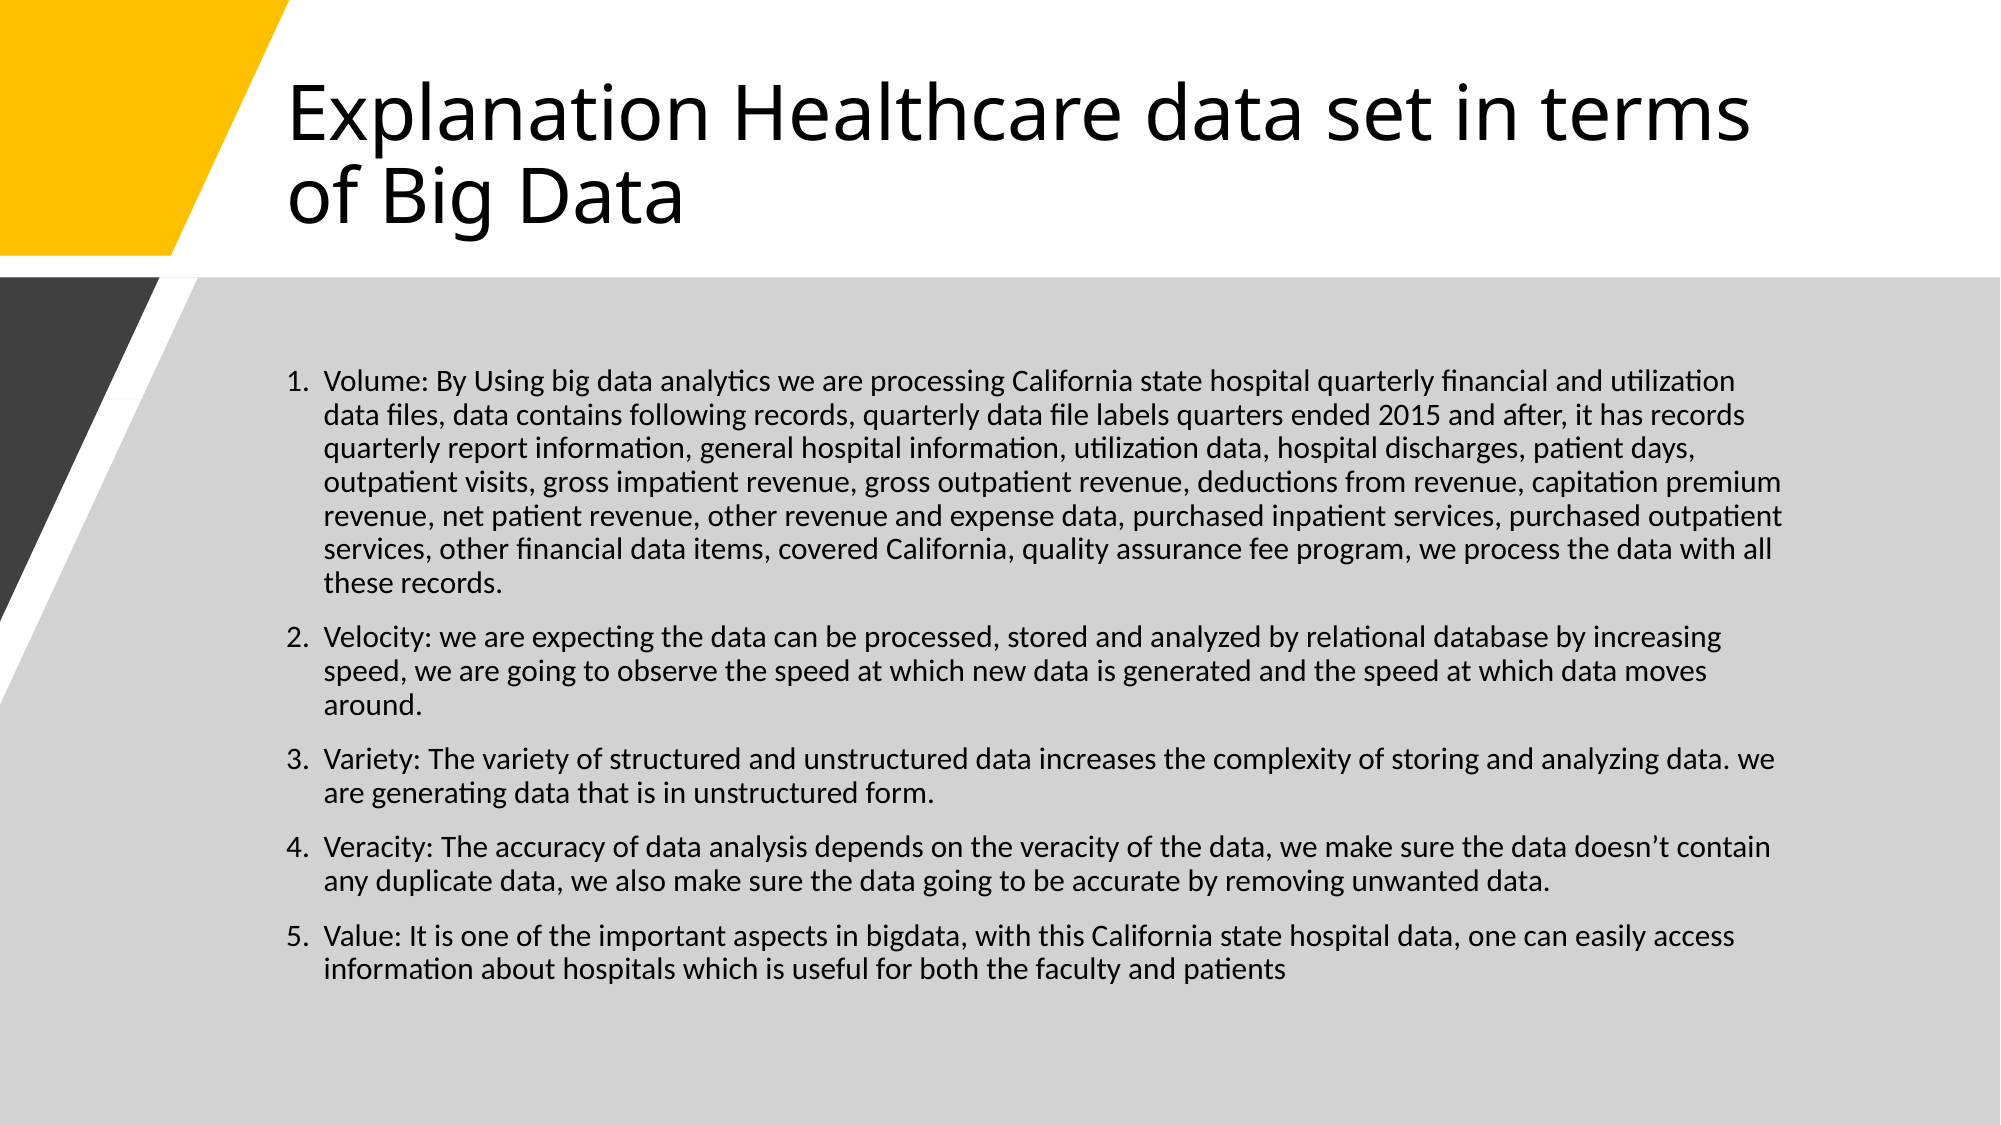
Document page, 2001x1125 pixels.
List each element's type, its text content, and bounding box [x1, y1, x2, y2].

list Volume: By Using big data analytics we are processing California state hospital quarterly financial and utilization data files, data contains following records, quarterly data file labels quarters ended 2015 and after, it has records quarterly report information, general hospital information, utilization data, hospital discharges, patient days, outpatient visits, gross impatient revenue, gross outpatient revenue, deductions from revenue, capitation premium revenue, net patient revenue, other revenue and expense data, purchased inpatient services, purchased outpatient services, other financial data items, covered California, quality assurance fee program, we process the data with all these records. Velocity: we are expecting the data can be processed, stored and analyzed by relational database by increasing speed, we are going to observe the speed at which new data is generated and the speed at which data moves around. Variety: The variety of structured and unstructured data increases the complexity of storing and analyzing data. we are generating data that is in unstructured form. Veracity: The accuracy of data analysis depends on the veracity of the data, we make sure the data doesn’t contain any duplicate data, we also make sure the data going to be accurate by removing unwanted data. Value: It is one of the important aspects in bigdata, with this California state hospital data, one can easily access information about hospitals which is useful for both the faculty and patients [271, 356, 1808, 1020]
text_box [0, 0, 291, 257]
text_box [0, 276, 162, 622]
text_box [0, 276, 2000, 1125]
title Explanation Healthcare data set in terms of Big Data [271, 60, 1808, 255]
